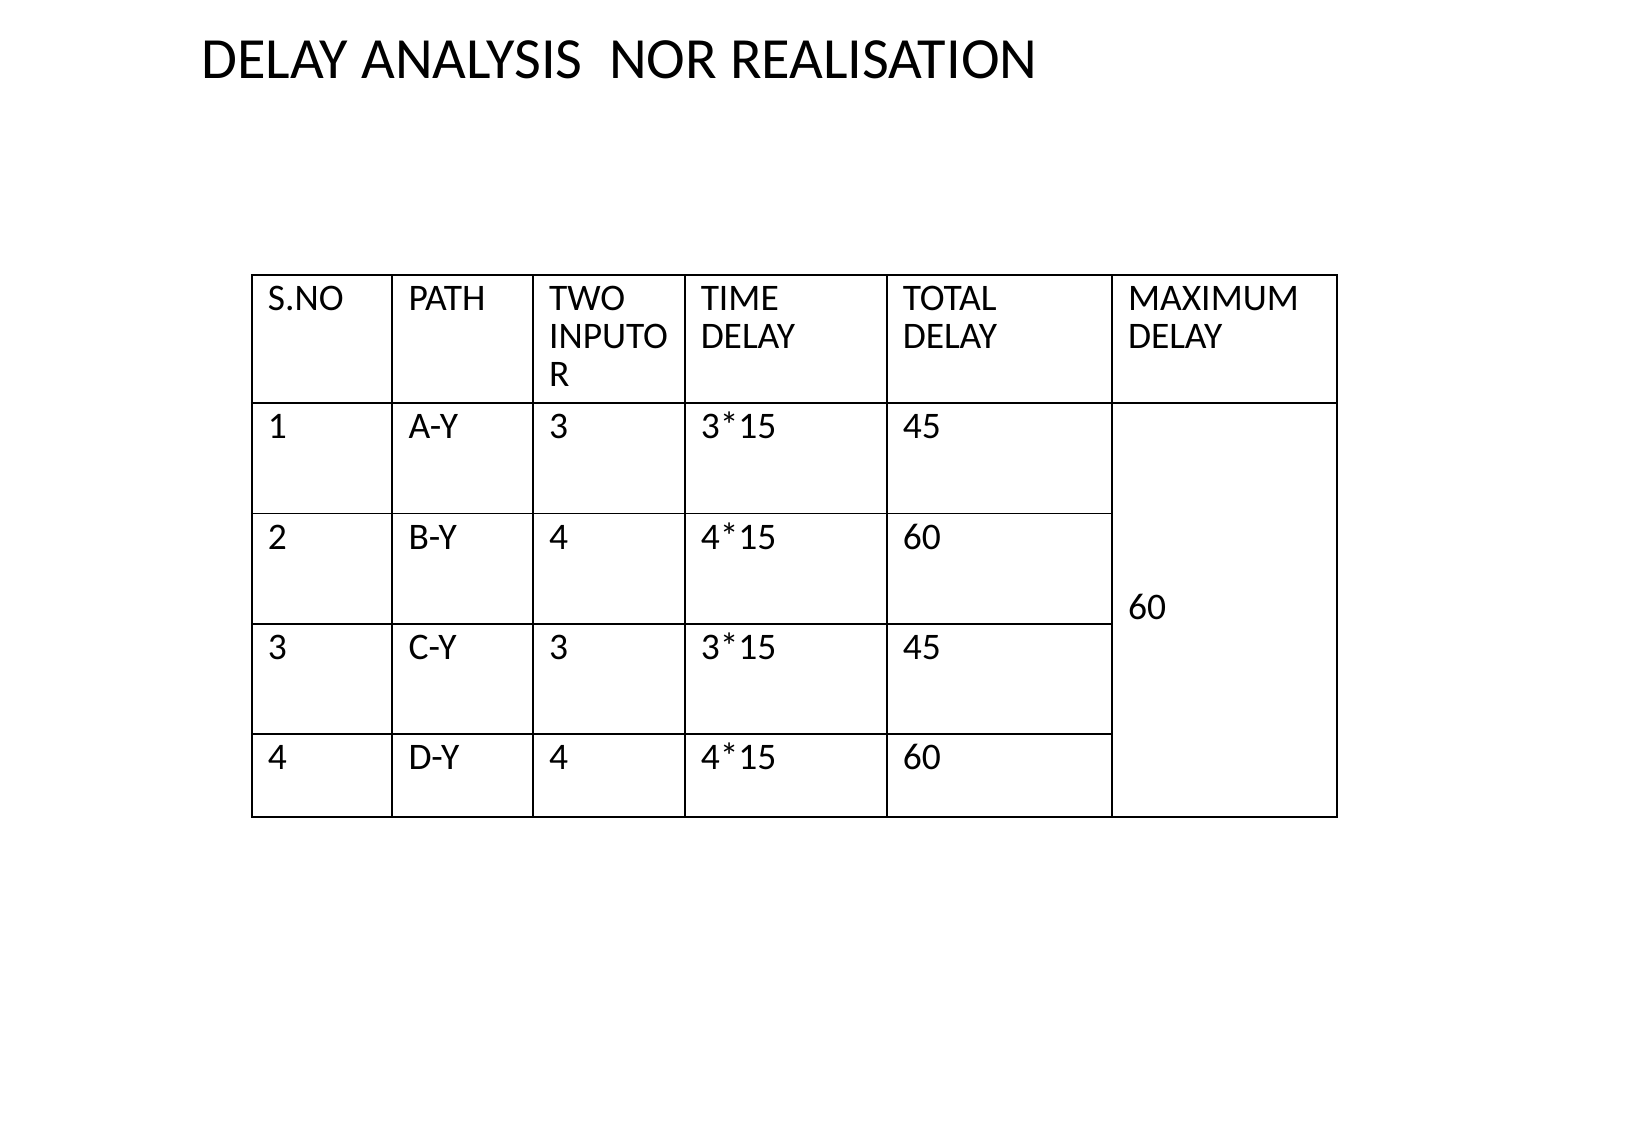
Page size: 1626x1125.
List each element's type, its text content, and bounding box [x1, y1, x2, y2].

table_cell 1 [253, 404, 391, 513]
table_cell 3 [534, 625, 684, 733]
table_cell 45 [888, 625, 1111, 733]
table_cell D-Y [393, 735, 532, 816]
table_cell 60 [888, 514, 1111, 623]
table_cell C-Y [393, 625, 532, 733]
table_cell 3*15 [686, 625, 886, 733]
table_cell 4*15 [686, 514, 886, 623]
table_cell 4 [534, 514, 684, 623]
table_cell 3 [534, 404, 684, 513]
table_cell 3*15 [686, 404, 886, 513]
table_cell 45 [888, 404, 1111, 513]
table_header S.NO [253, 276, 391, 402]
table_cell 4*15 [686, 735, 886, 816]
table_cell 60 [1113, 404, 1336, 816]
table_cell 60 [888, 735, 1111, 816]
table_header PATH [393, 276, 532, 402]
table_cell A-Y [393, 404, 532, 513]
title DELAY ANALYSIS NOR REALISATION [70, 7, 1169, 104]
table_header TWO INPUTOR [534, 276, 684, 402]
table_header TOTAL DELAY [888, 276, 1111, 402]
table_cell B-Y [393, 514, 532, 623]
table_cell 4 [253, 735, 391, 816]
table_cell 4 [534, 735, 684, 816]
table_cell 2 [253, 514, 391, 623]
table_cell 3 [253, 625, 391, 733]
table_header MAXIMUM DELAY [1113, 276, 1336, 402]
table_header TIME DELAY [686, 276, 886, 402]
